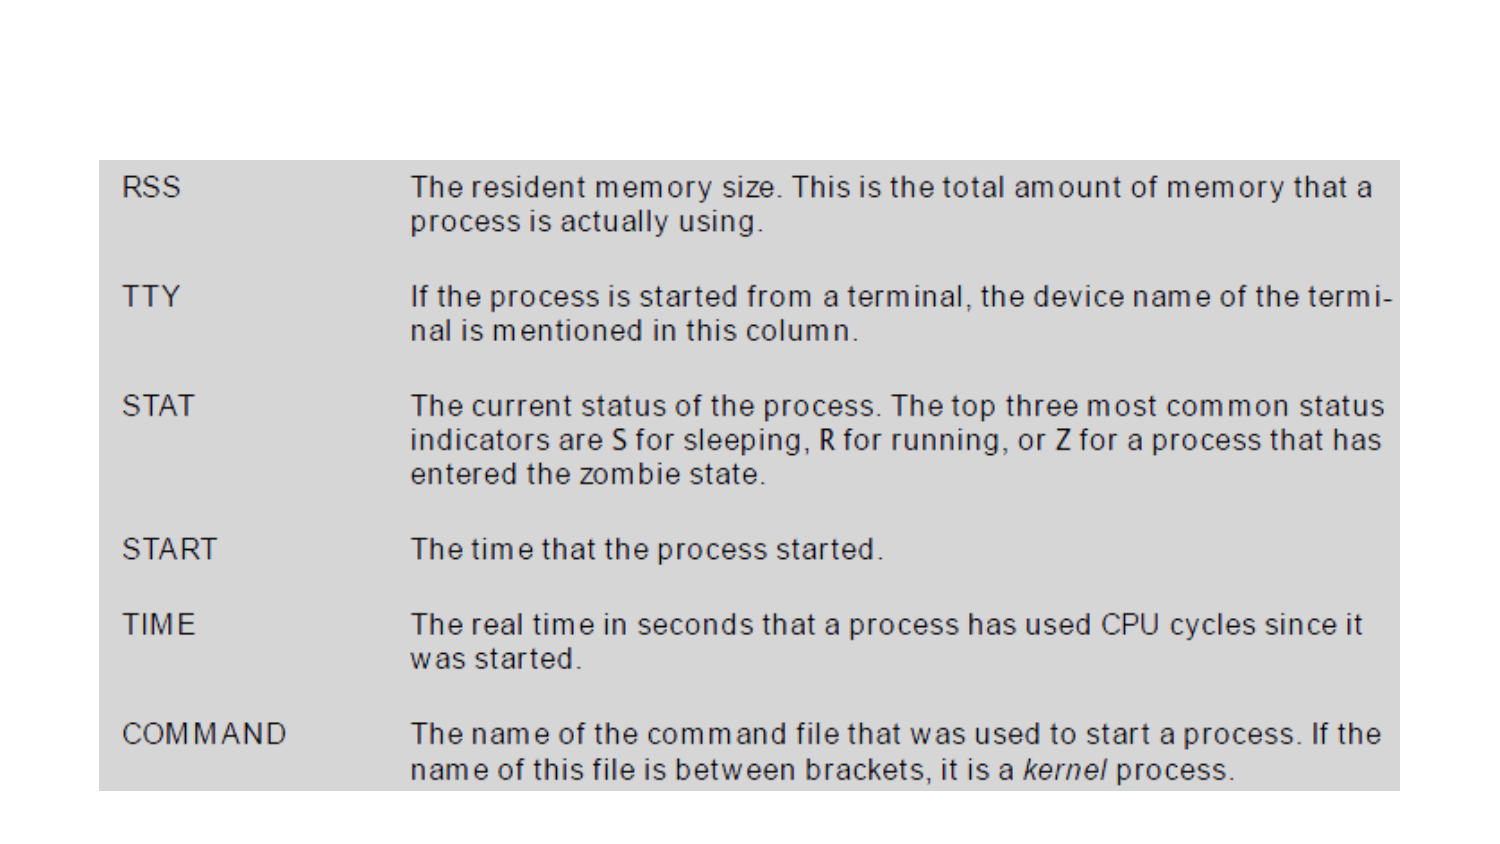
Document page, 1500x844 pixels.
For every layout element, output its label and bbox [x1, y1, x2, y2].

list [99, 159, 1401, 791]
